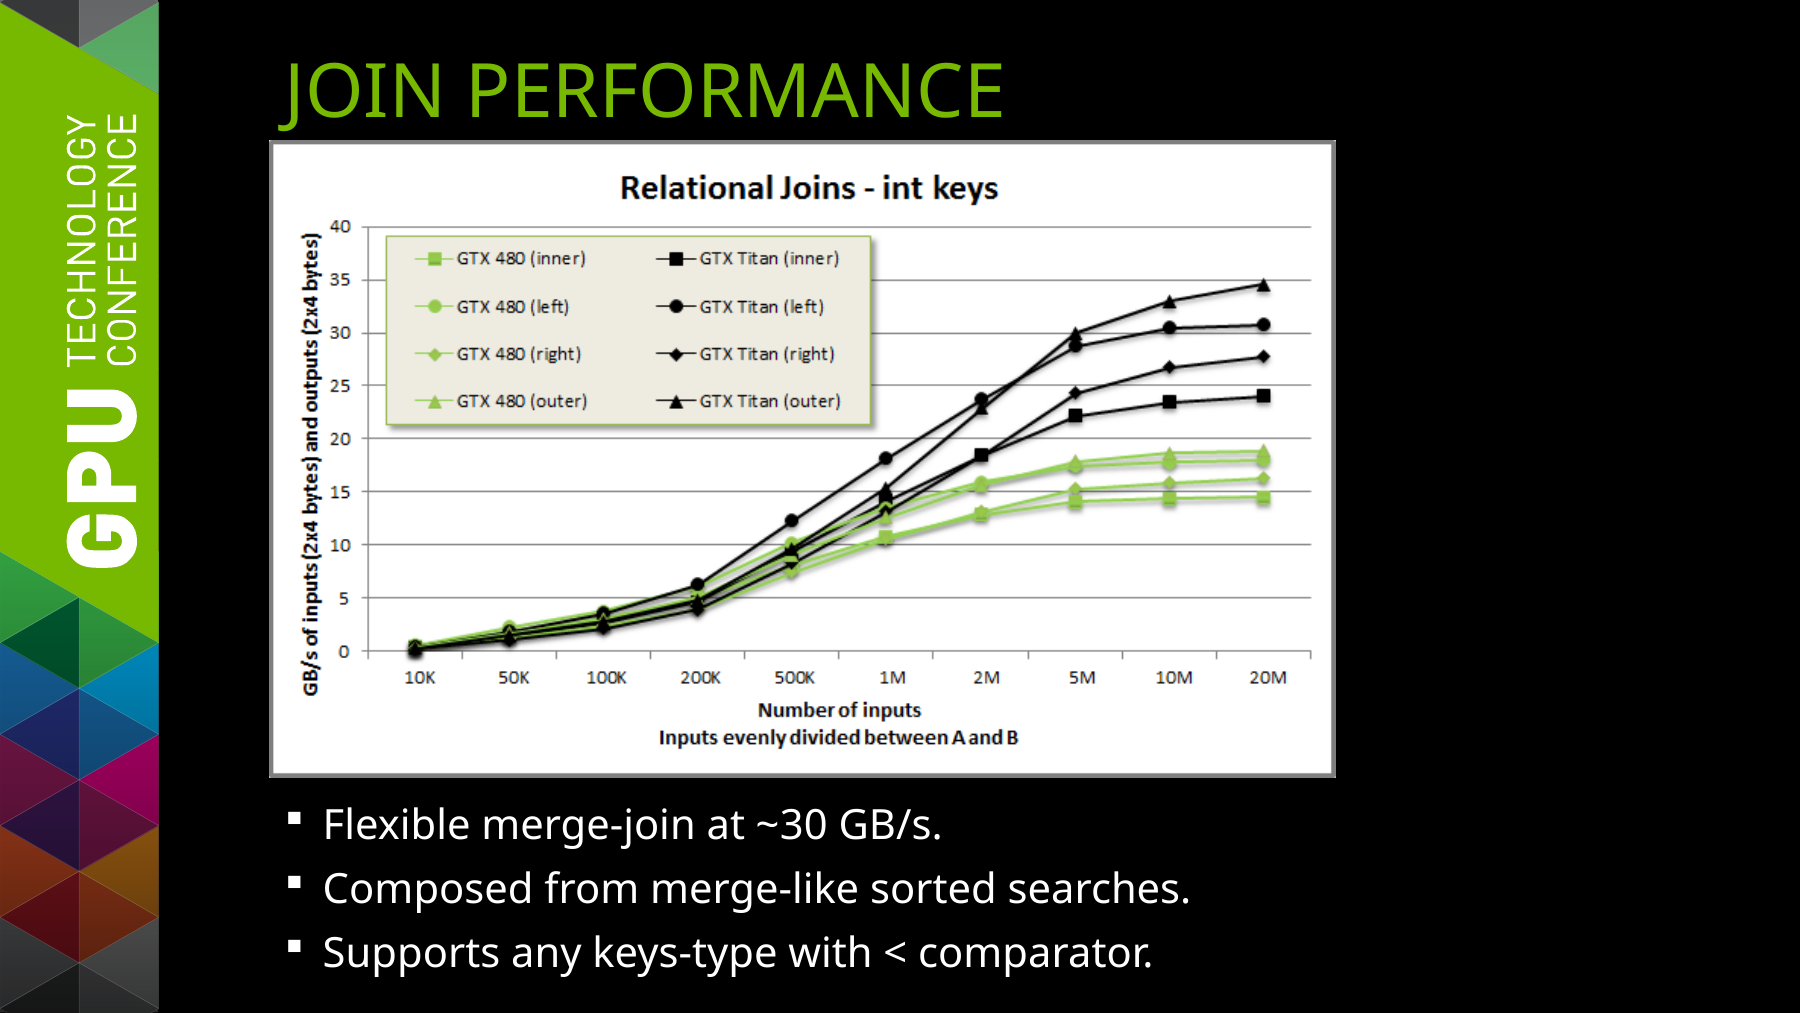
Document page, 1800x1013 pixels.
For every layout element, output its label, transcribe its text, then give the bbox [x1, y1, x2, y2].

list Flexible merge-join at ~30 GB/s. Composed from merge-like sorted searches. Supports any keys-type with < comparator. [269, 796, 1746, 971]
title Join performance [269, 42, 1746, 141]
picture [269, 140, 1337, 779]
